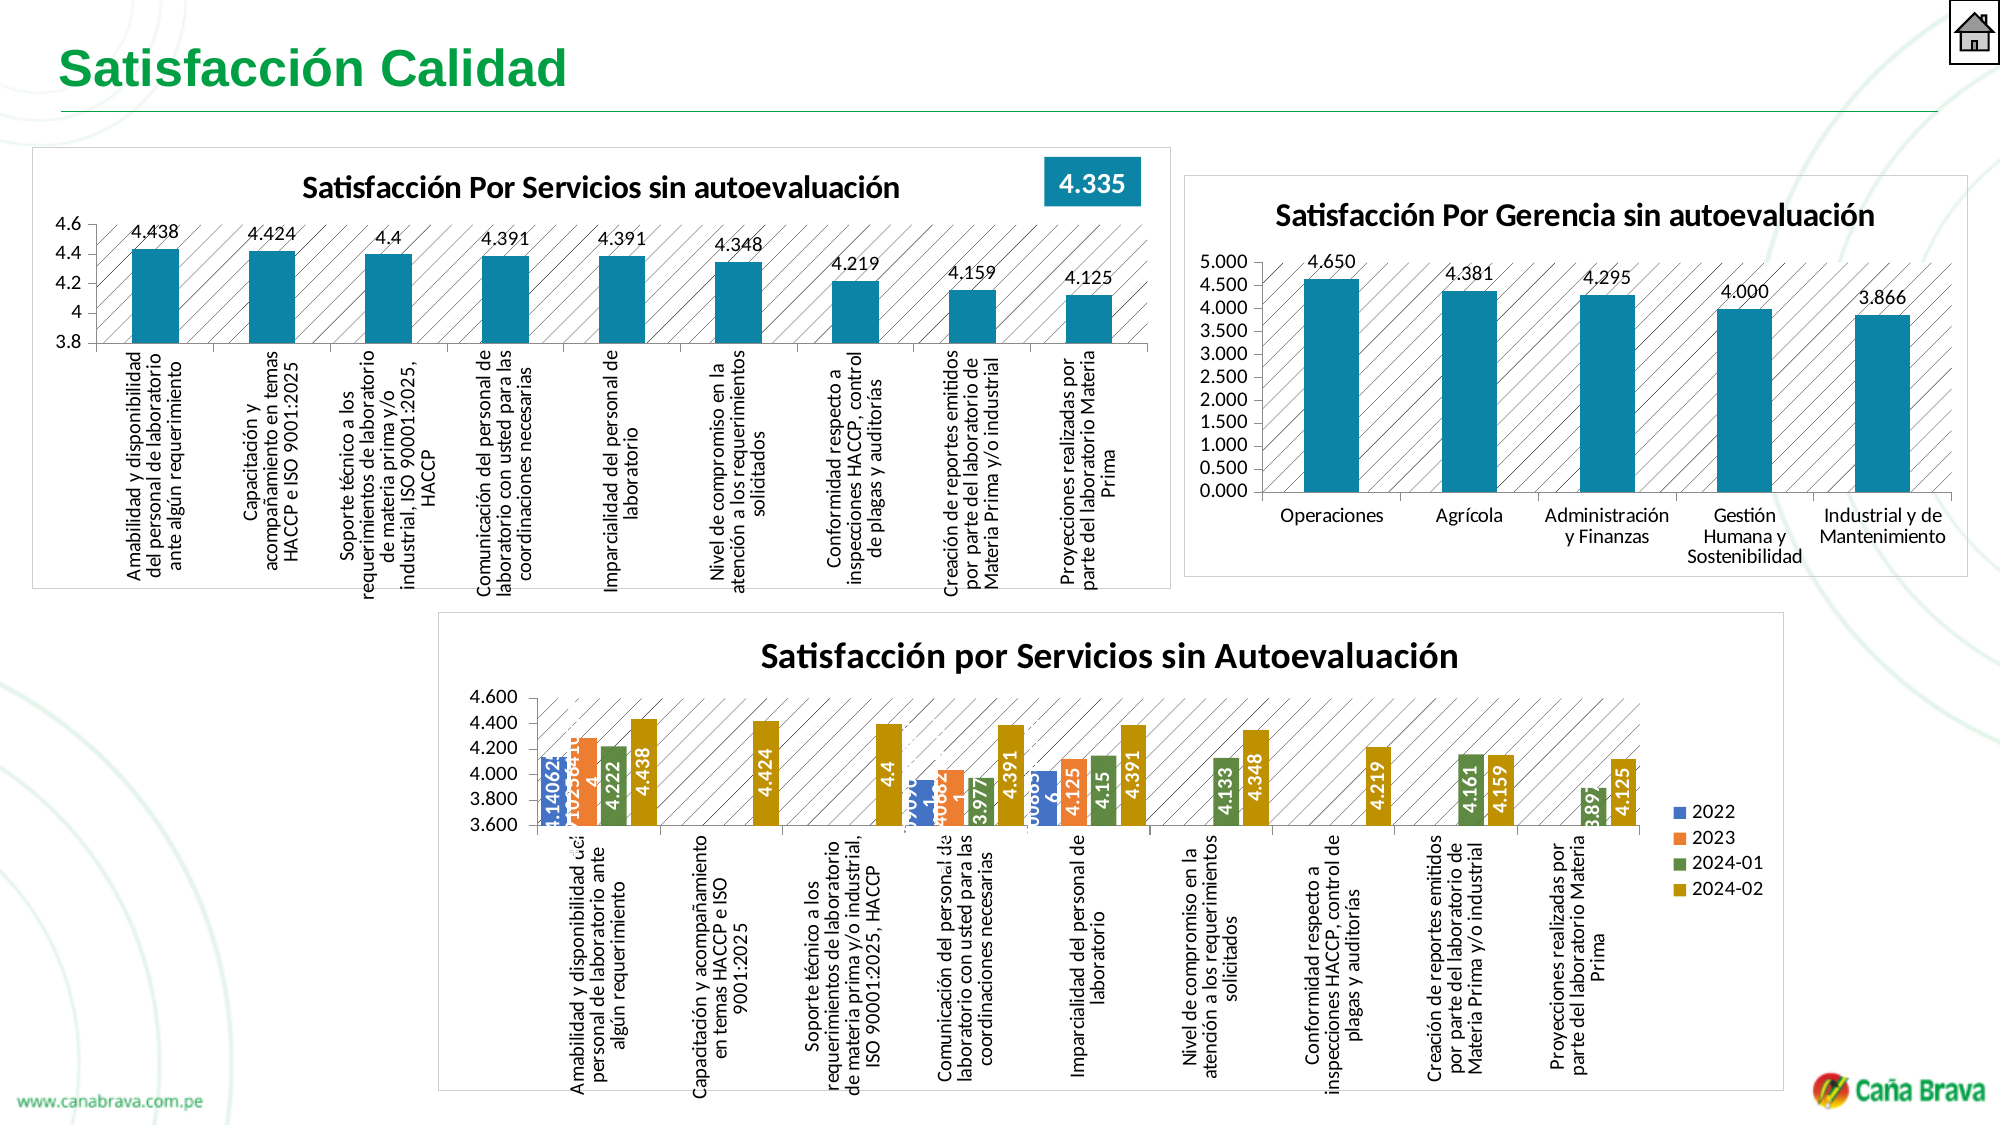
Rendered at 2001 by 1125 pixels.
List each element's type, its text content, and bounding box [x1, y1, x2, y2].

text_box [1949, 0, 2000, 65]
chart [437, 612, 1784, 1100]
chart [1184, 175, 1968, 577]
text_box Satisfacción Calidad [44, 36, 1784, 103]
chart [32, 147, 1171, 601]
picture [0, 0, 2001, 1125]
